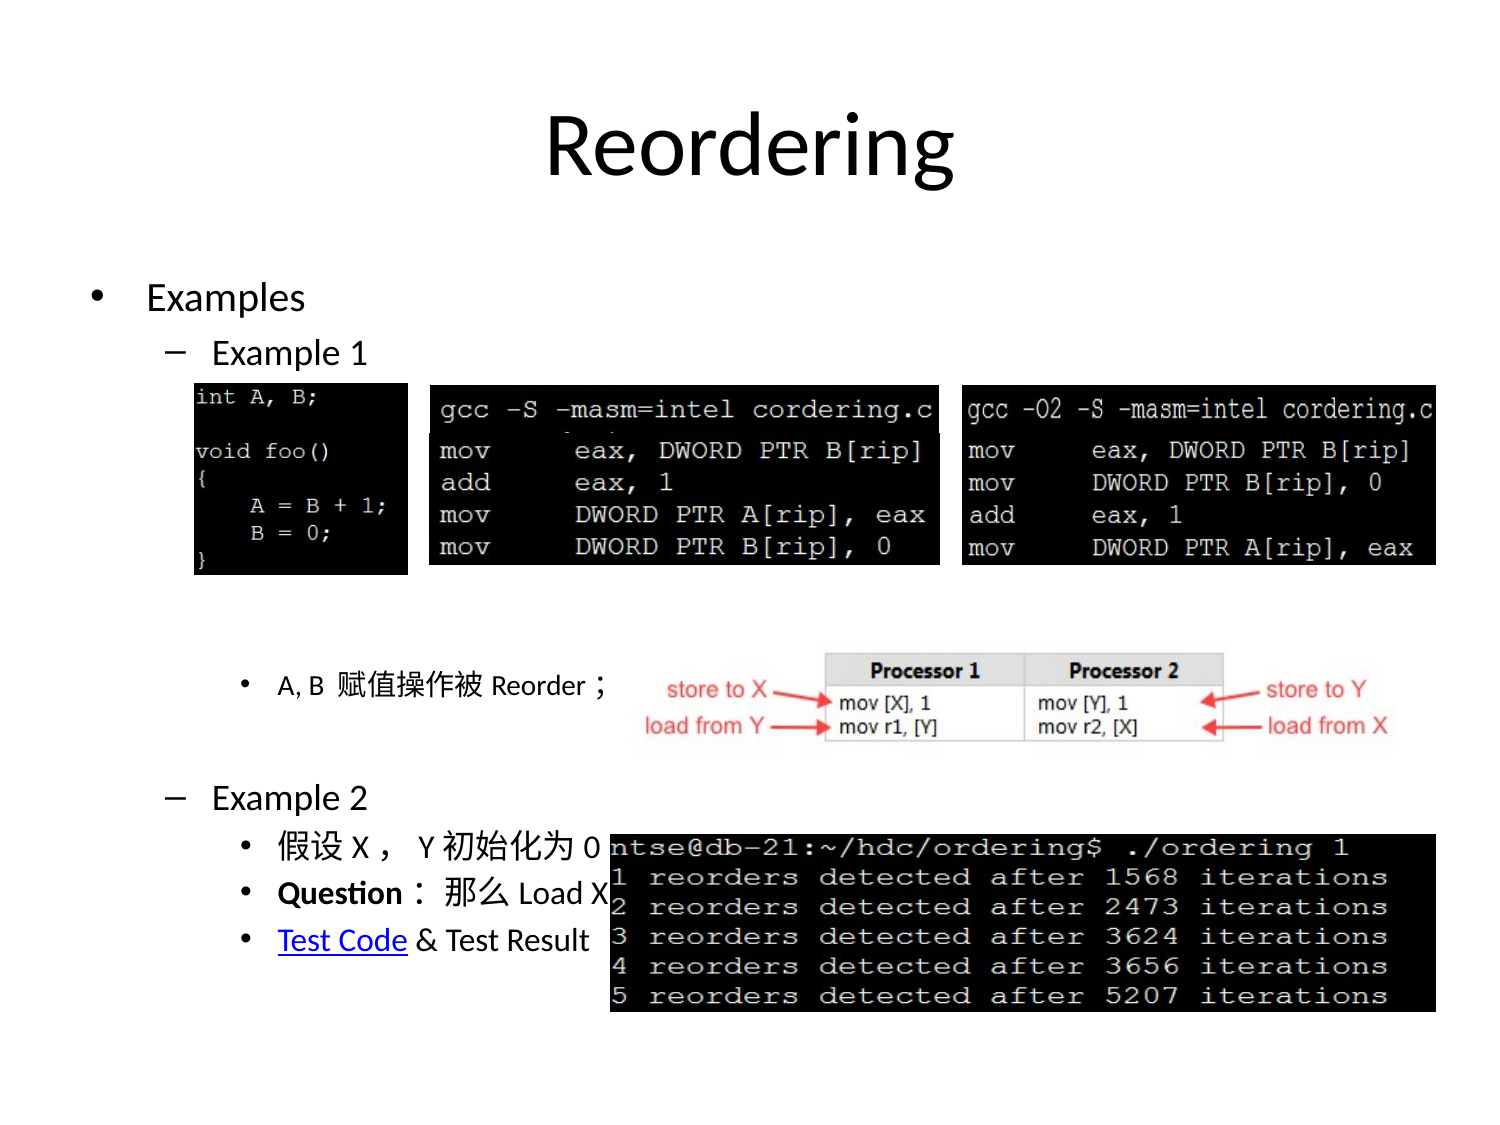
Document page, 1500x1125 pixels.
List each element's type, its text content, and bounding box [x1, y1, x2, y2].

picture [429, 385, 940, 565]
picture [194, 382, 408, 575]
list Examples Example 1 A, B 赋值操作被Reorder； Example 2 假设X，Y初始化为0； Question：那么Load X，Y，会得到X，Y均为0吗？ Test Code & Test Result [74, 262, 1426, 1006]
picture [610, 833, 1436, 1012]
title Reordering [74, 44, 1426, 233]
picture [631, 631, 1398, 764]
picture [962, 385, 1436, 565]
